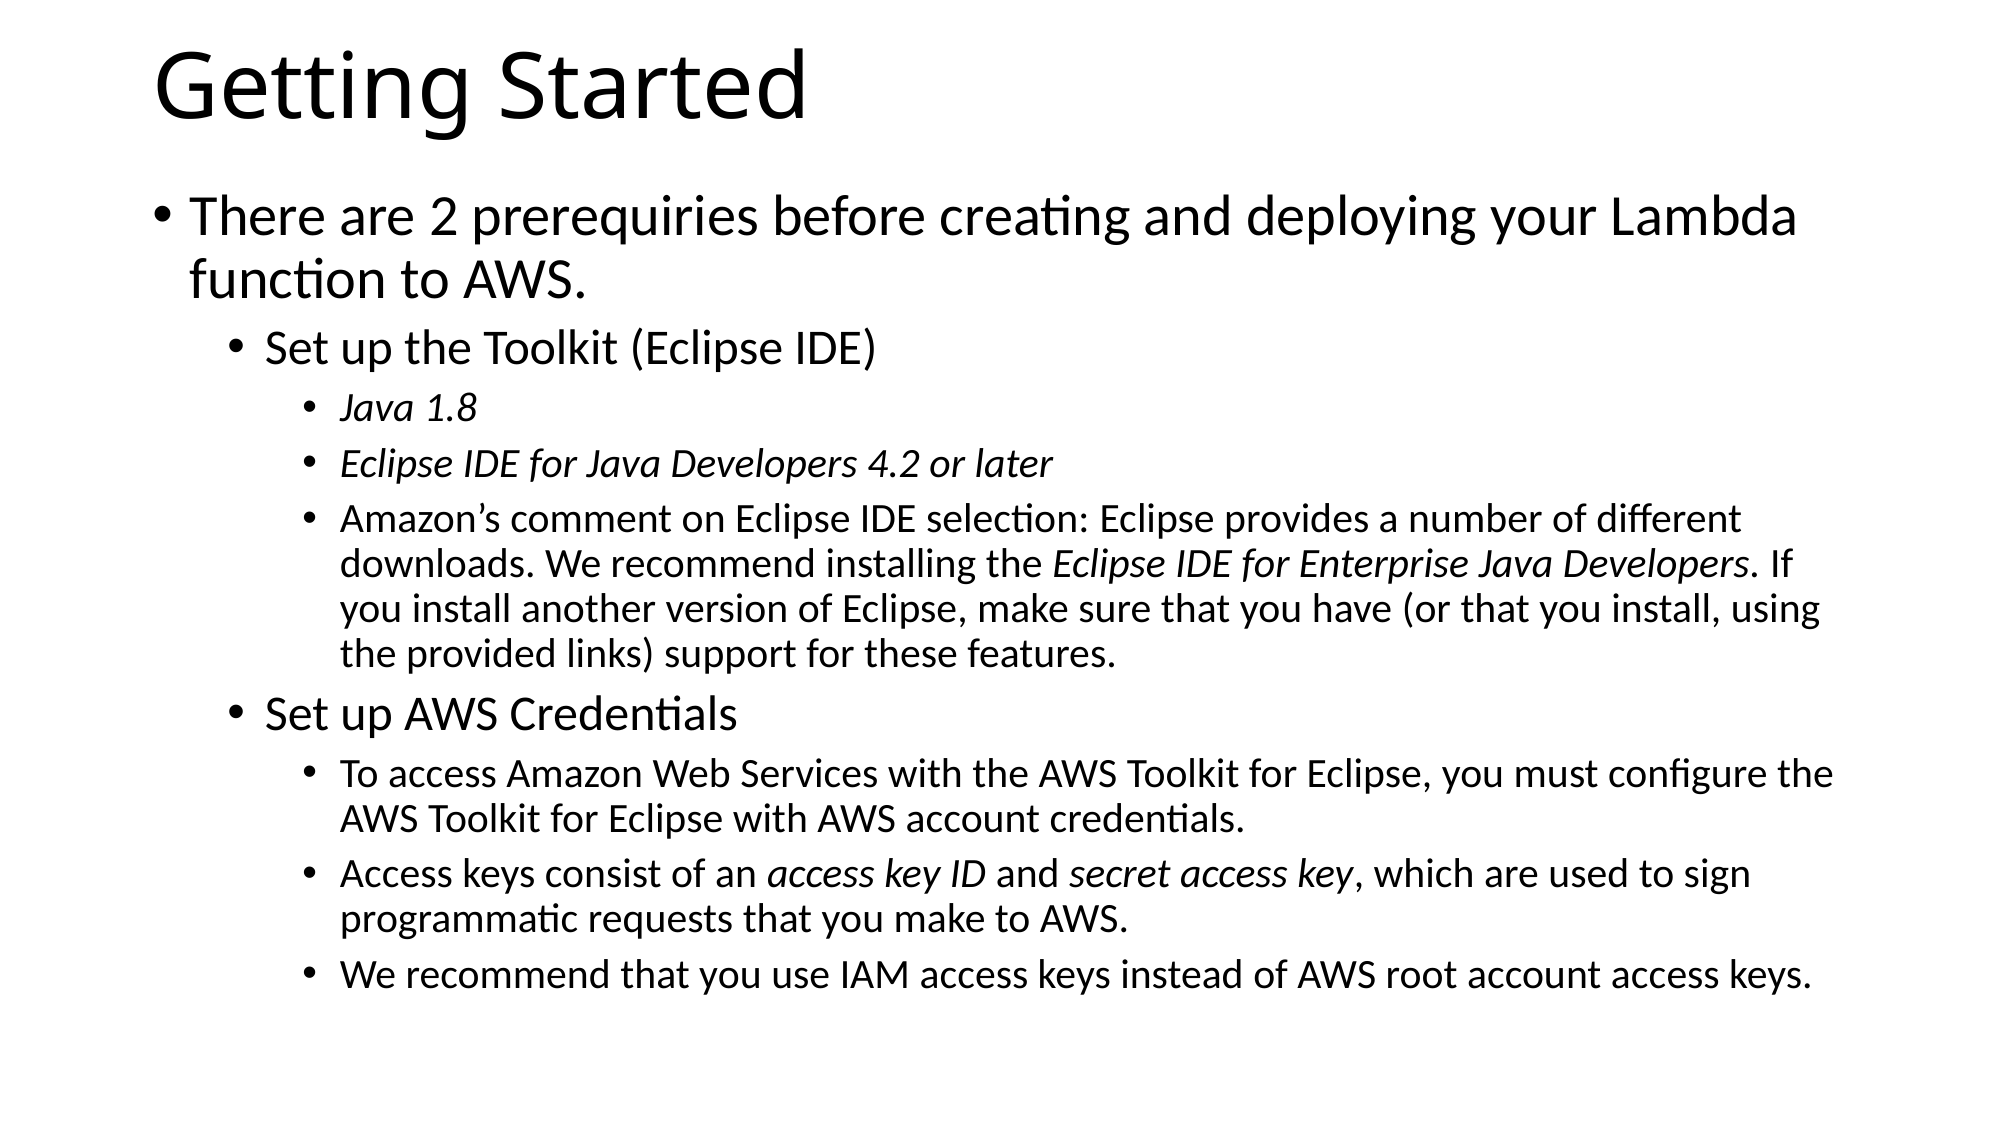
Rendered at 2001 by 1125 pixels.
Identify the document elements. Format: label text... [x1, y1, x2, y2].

list There are 2 prerequiries before creating and deploying your Lambda function to AWS. Set up the Toolkit (Eclipse IDE) Java 1.8 Eclipse IDE for Java Developers 4.2 or later Amazon’s comment on Eclipse IDE selection: Eclipse provides a number of different downloads. We recommend installing the Eclipse IDE for Enterprise Java Developers. If you install another version of Eclipse, make sure that you have (or that you install, using the provided links) support for these features. Set up AWS Credentials To access Amazon Web Services with the AWS Toolkit for Eclipse, you must configure the AWS Toolkit for Eclipse with AWS account credentials. Access keys consist of an access key ID and secret access key, which are used to sign programmatic requests that you make to AWS. We recommend that you use IAM access keys instead of AWS root account access keys. [137, 177, 1863, 1093]
title Getting Started [137, 0, 1863, 177]
